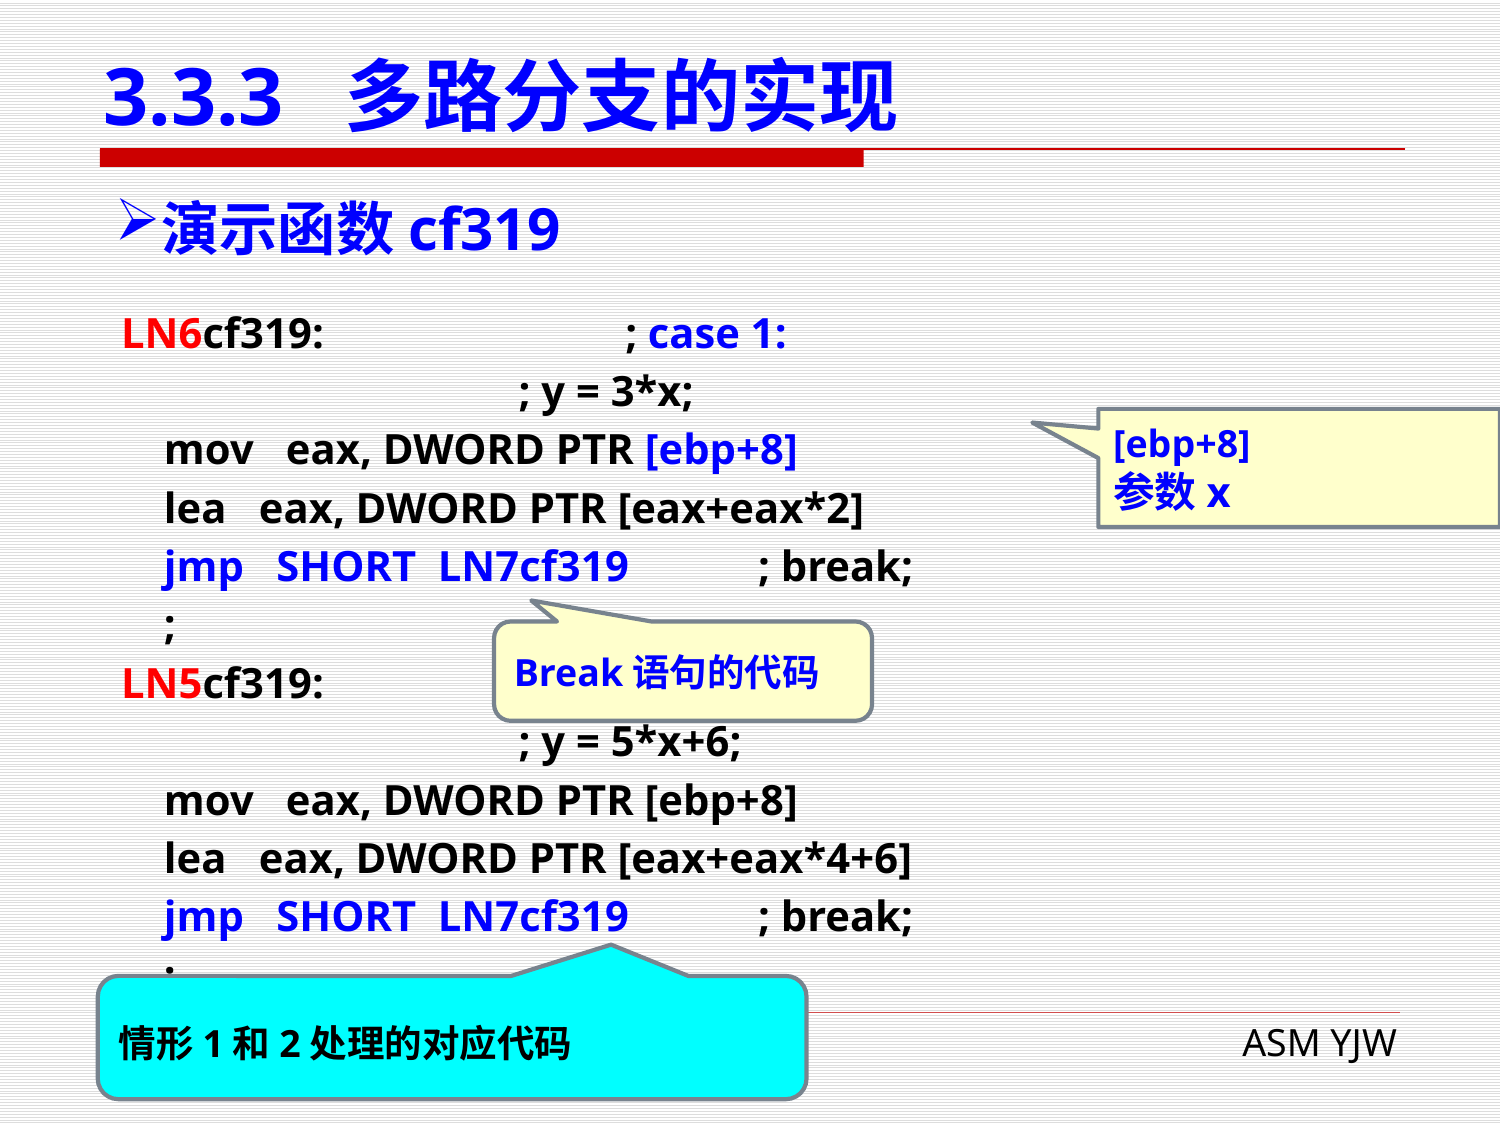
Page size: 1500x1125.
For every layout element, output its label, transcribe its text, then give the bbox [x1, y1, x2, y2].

text_box Break语句的代码 [491, 598, 875, 723]
text_box [ebp+8] 参数x [1030, 406, 1500, 530]
title 3.3.3 多路分支的实现 [88, 42, 1448, 149]
text_box LN6cf319: ; case 1: ; y = 3*x; mov eax, DWORD PTR [ebp+8] lea eax, DWORD PTR [eax+eax*2] jmp SHORT LN7cf319 ; break; ; LN5cf319: ; case 2: ; y = 5*x+6; mov eax, DWORD PTR [ebp+8] lea eax, DWORD PTR [eax+eax*4+6] jmp SHORT LN7cf319 ; break; ; [106, 290, 1483, 1006]
text_box 情形1和2处理的对应代码 [95, 942, 809, 1102]
text_box 演示函数cf319 [100, 184, 1400, 270]
